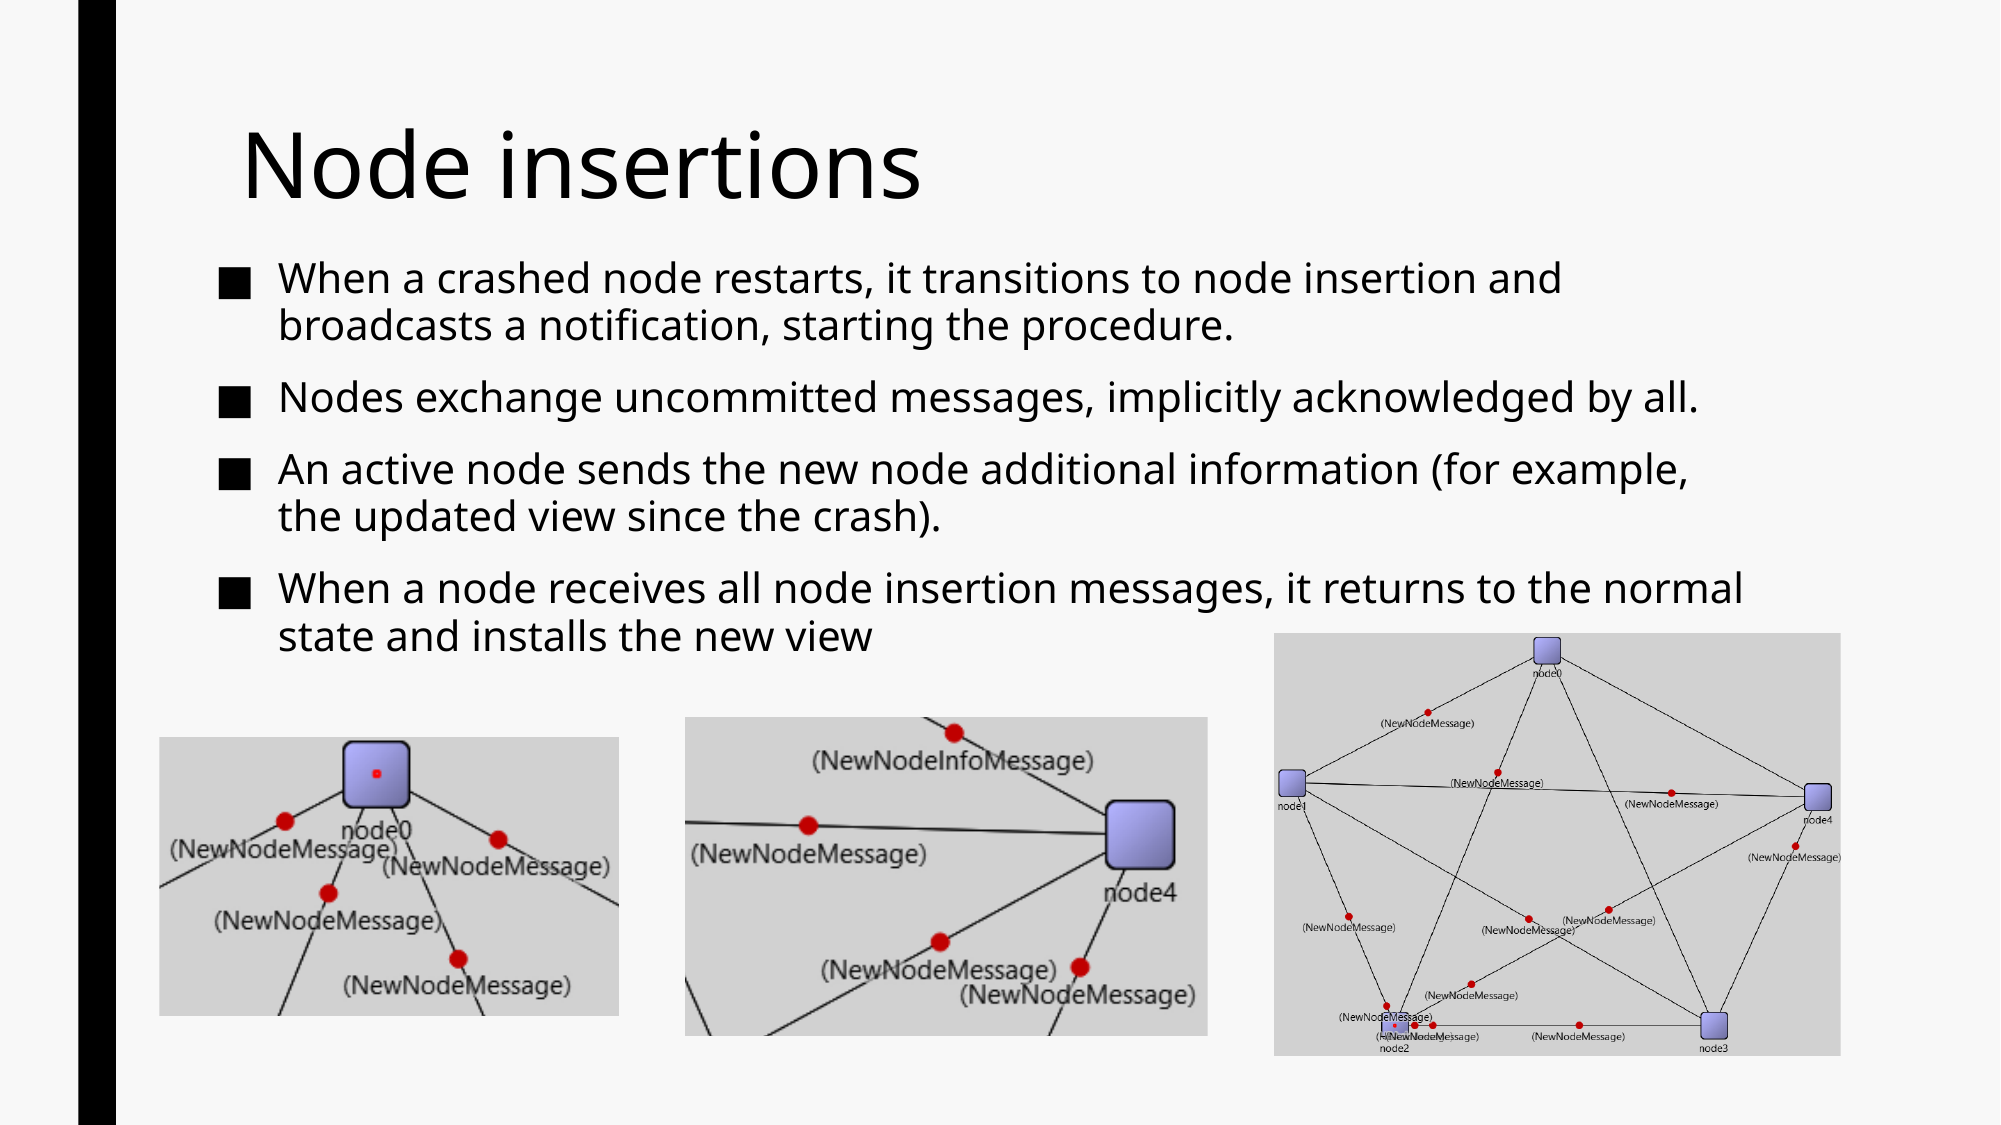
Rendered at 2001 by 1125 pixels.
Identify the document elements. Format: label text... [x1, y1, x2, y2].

list When a crashed node restarts, it transitions to node insertion and broadcasts a notification, starting the procedure. Nodes exchange uncommitted messages, implicitly acknowledged by all. An active node sends the new node additional information (for example, the updated view since the crash). When a node receives all node insertion messages, it returns to the normal state and installs the new view [200, 248, 1775, 735]
picture [1273, 632, 1841, 1056]
picture [159, 737, 619, 1016]
title Node insertions [225, 112, 1800, 357]
picture [684, 717, 1208, 1036]
